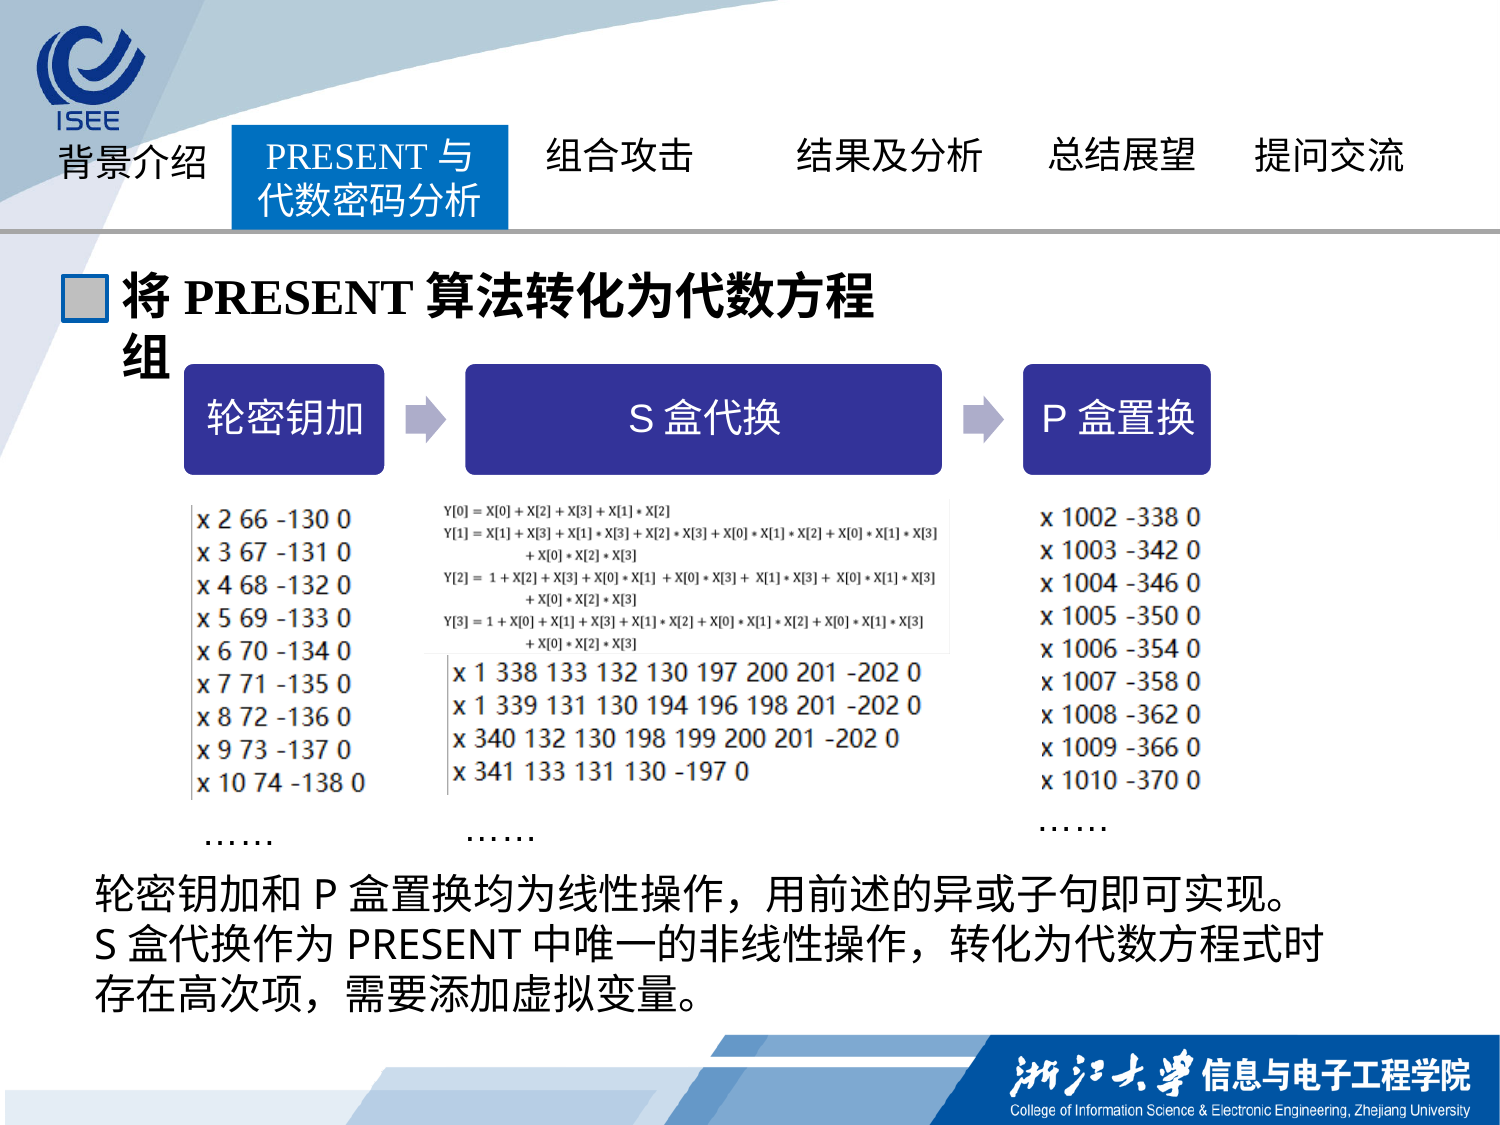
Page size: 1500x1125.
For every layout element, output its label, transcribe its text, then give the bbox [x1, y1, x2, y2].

picture [191, 505, 390, 800]
text_box 轮密钥加和P盒置换均为线性操作，用前述的异或子句即可实现。 S盒代换作为PRESENT中唯一的非线性操作，转化为代数方程式时存在高次项，需要添加虚拟变量。 [79, 860, 1361, 1026]
picture [0, 234, 181, 540]
text_box 将PRESENT算法转化为代数方程组 [106, 257, 176, 393]
text_box PRESENT与 代数密码分析 [231, 124, 509, 191]
picture [5, 1034, 1500, 1125]
text_box 结果及分析 [768, 124, 1012, 185]
text_box …… [186, 800, 292, 860]
picture [0, 1, 1500, 229]
text_box 组合攻击 [530, 124, 711, 185]
text_box 背景介绍 [43, 131, 223, 191]
picture [424, 234, 1500, 802]
text_box …… [1020, 802, 1126, 847]
text_box 总结展望 [1032, 123, 1213, 184]
text_box …… [448, 801, 554, 857]
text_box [181, 192, 1214, 231]
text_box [181, 241, 1214, 647]
text_box 提问交流 [1239, 124, 1420, 185]
text_box [61, 274, 106, 323]
